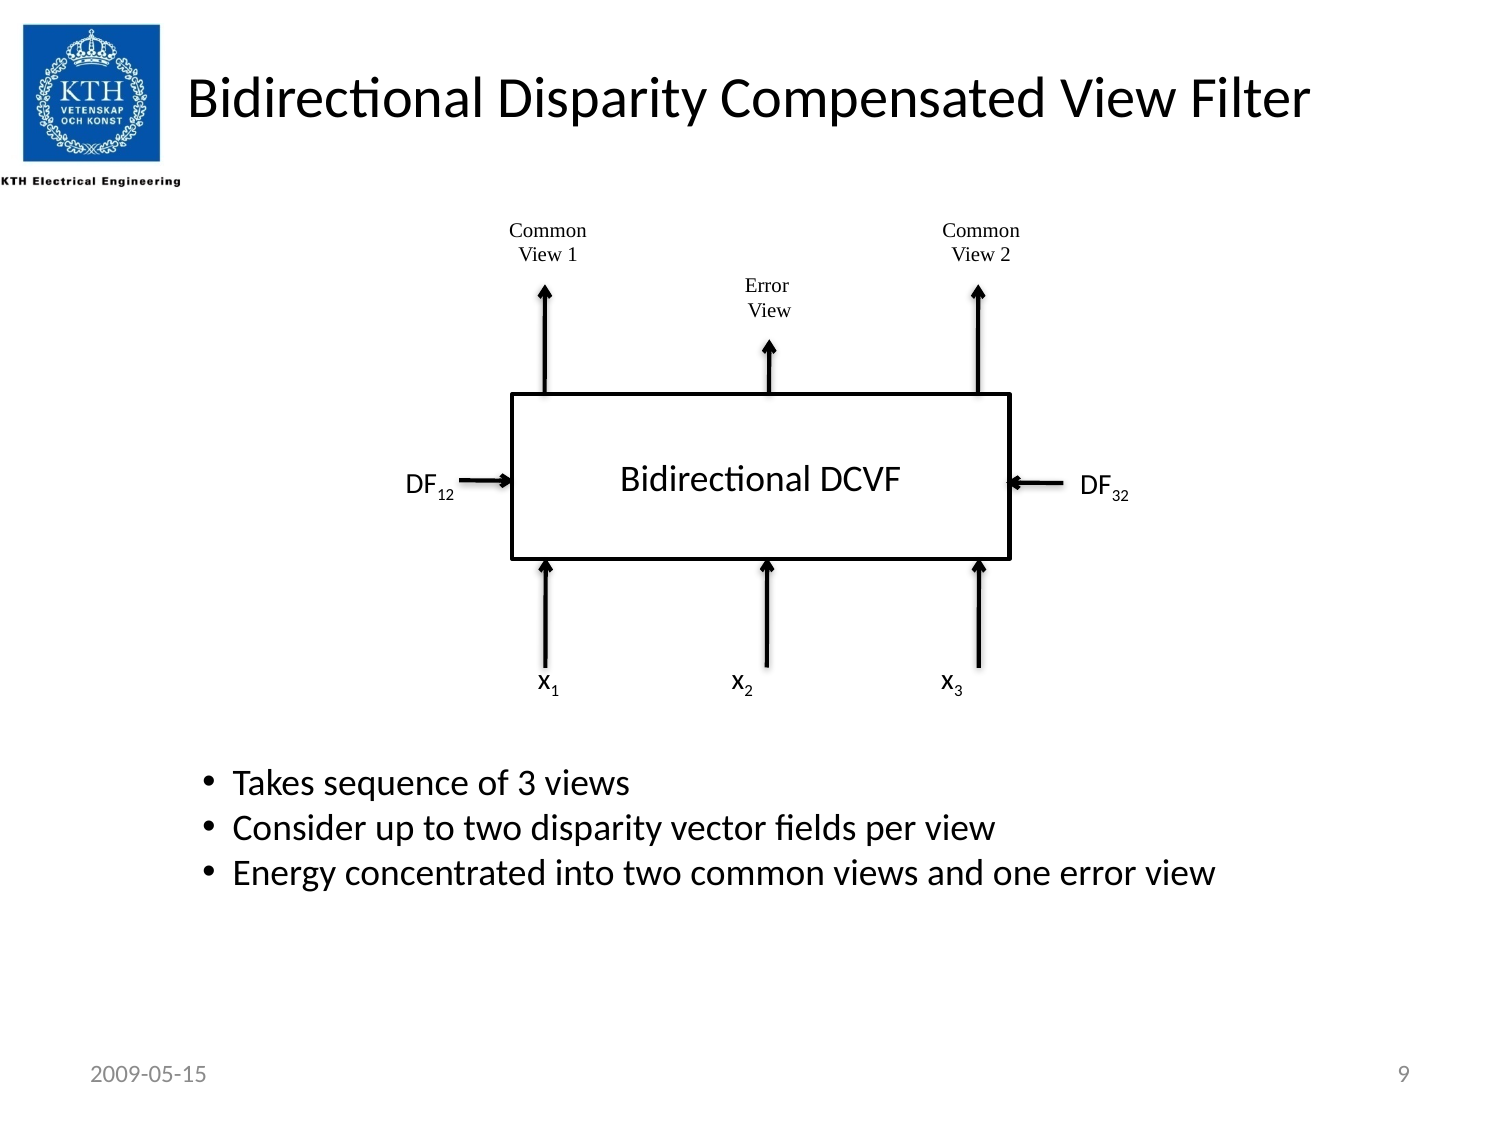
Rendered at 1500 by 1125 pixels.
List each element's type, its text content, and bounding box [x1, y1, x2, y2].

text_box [379, 208, 1156, 704]
picture [0, 23, 181, 188]
slide_number 9 [1074, 1042, 1425, 1103]
text_box Bidirectional Disparity Compensated View Filter [74, 0, 1425, 188]
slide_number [75, 1042, 425, 1103]
text_box Takes sequence of 3 views Consider up to two disparity vector fields per view Energy concentrated into two common views and one error view [187, 750, 1355, 901]
